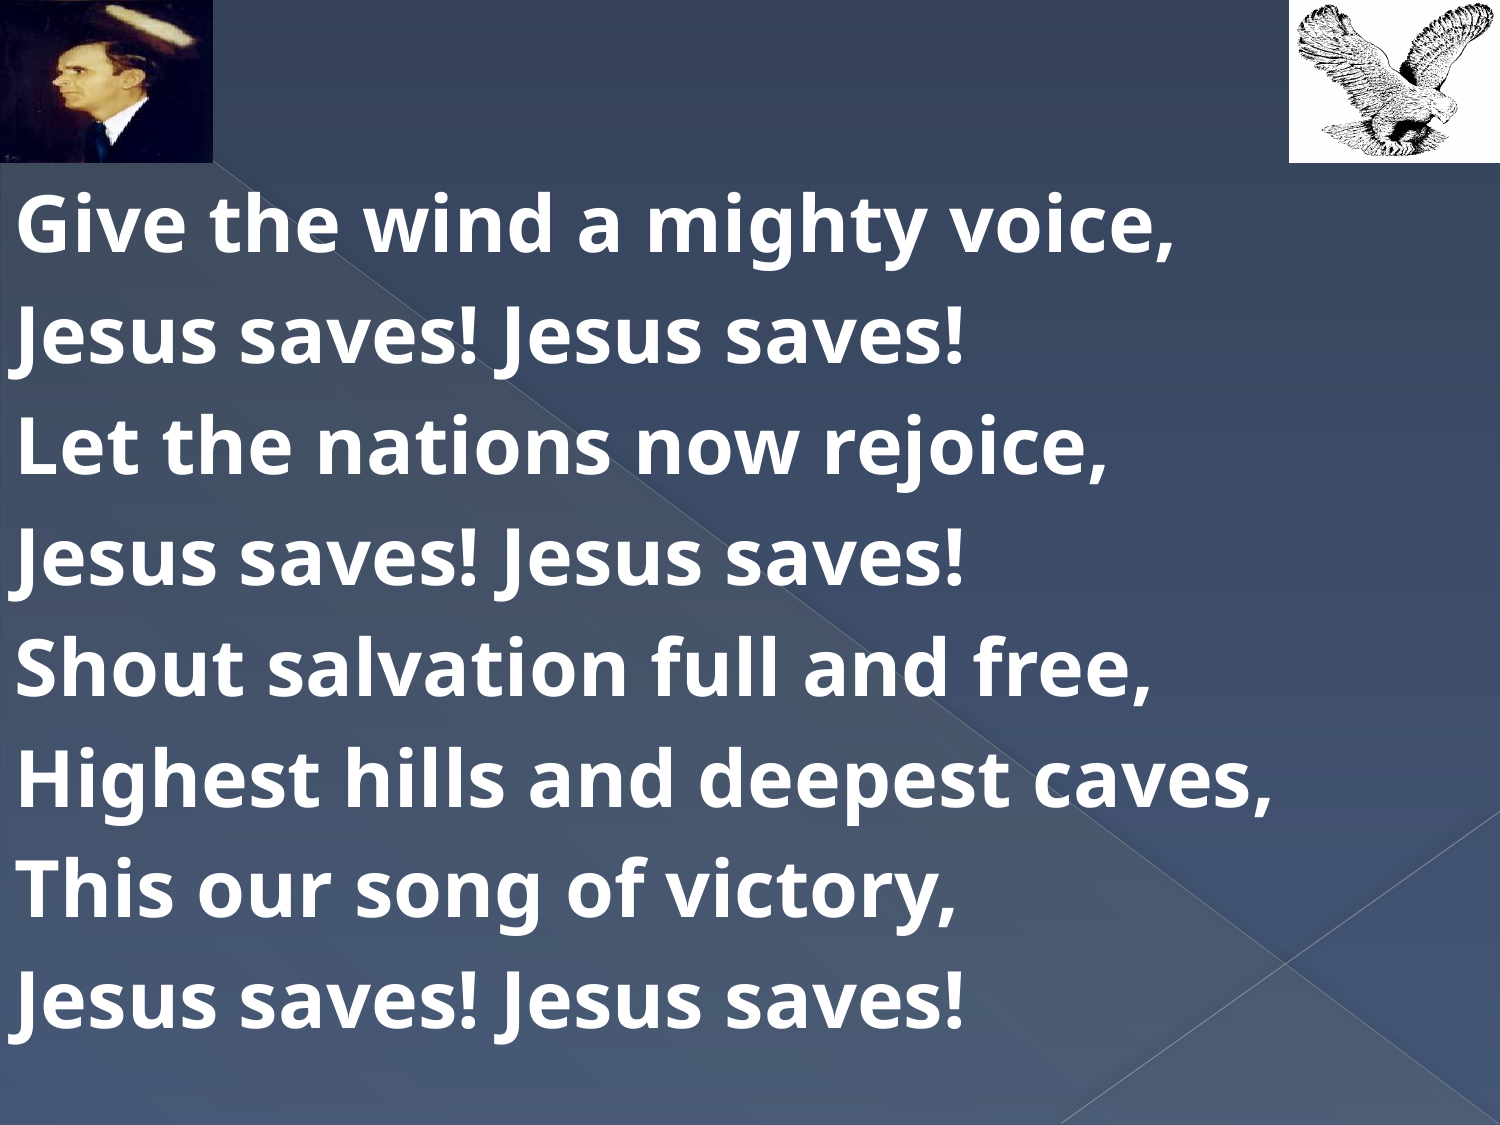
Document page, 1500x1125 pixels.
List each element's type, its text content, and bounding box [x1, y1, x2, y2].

picture [1288, 0, 1500, 163]
picture [0, 0, 213, 163]
list Give the wind a mighty voice, Jesus saves! Jesus saves! Let the nations now rejoice, Jesus saves! Jesus saves! Shout salvation full and free, Highest hills and deepest caves, This our song of victory, Jesus saves! Jesus saves! [0, 165, 1350, 1110]
